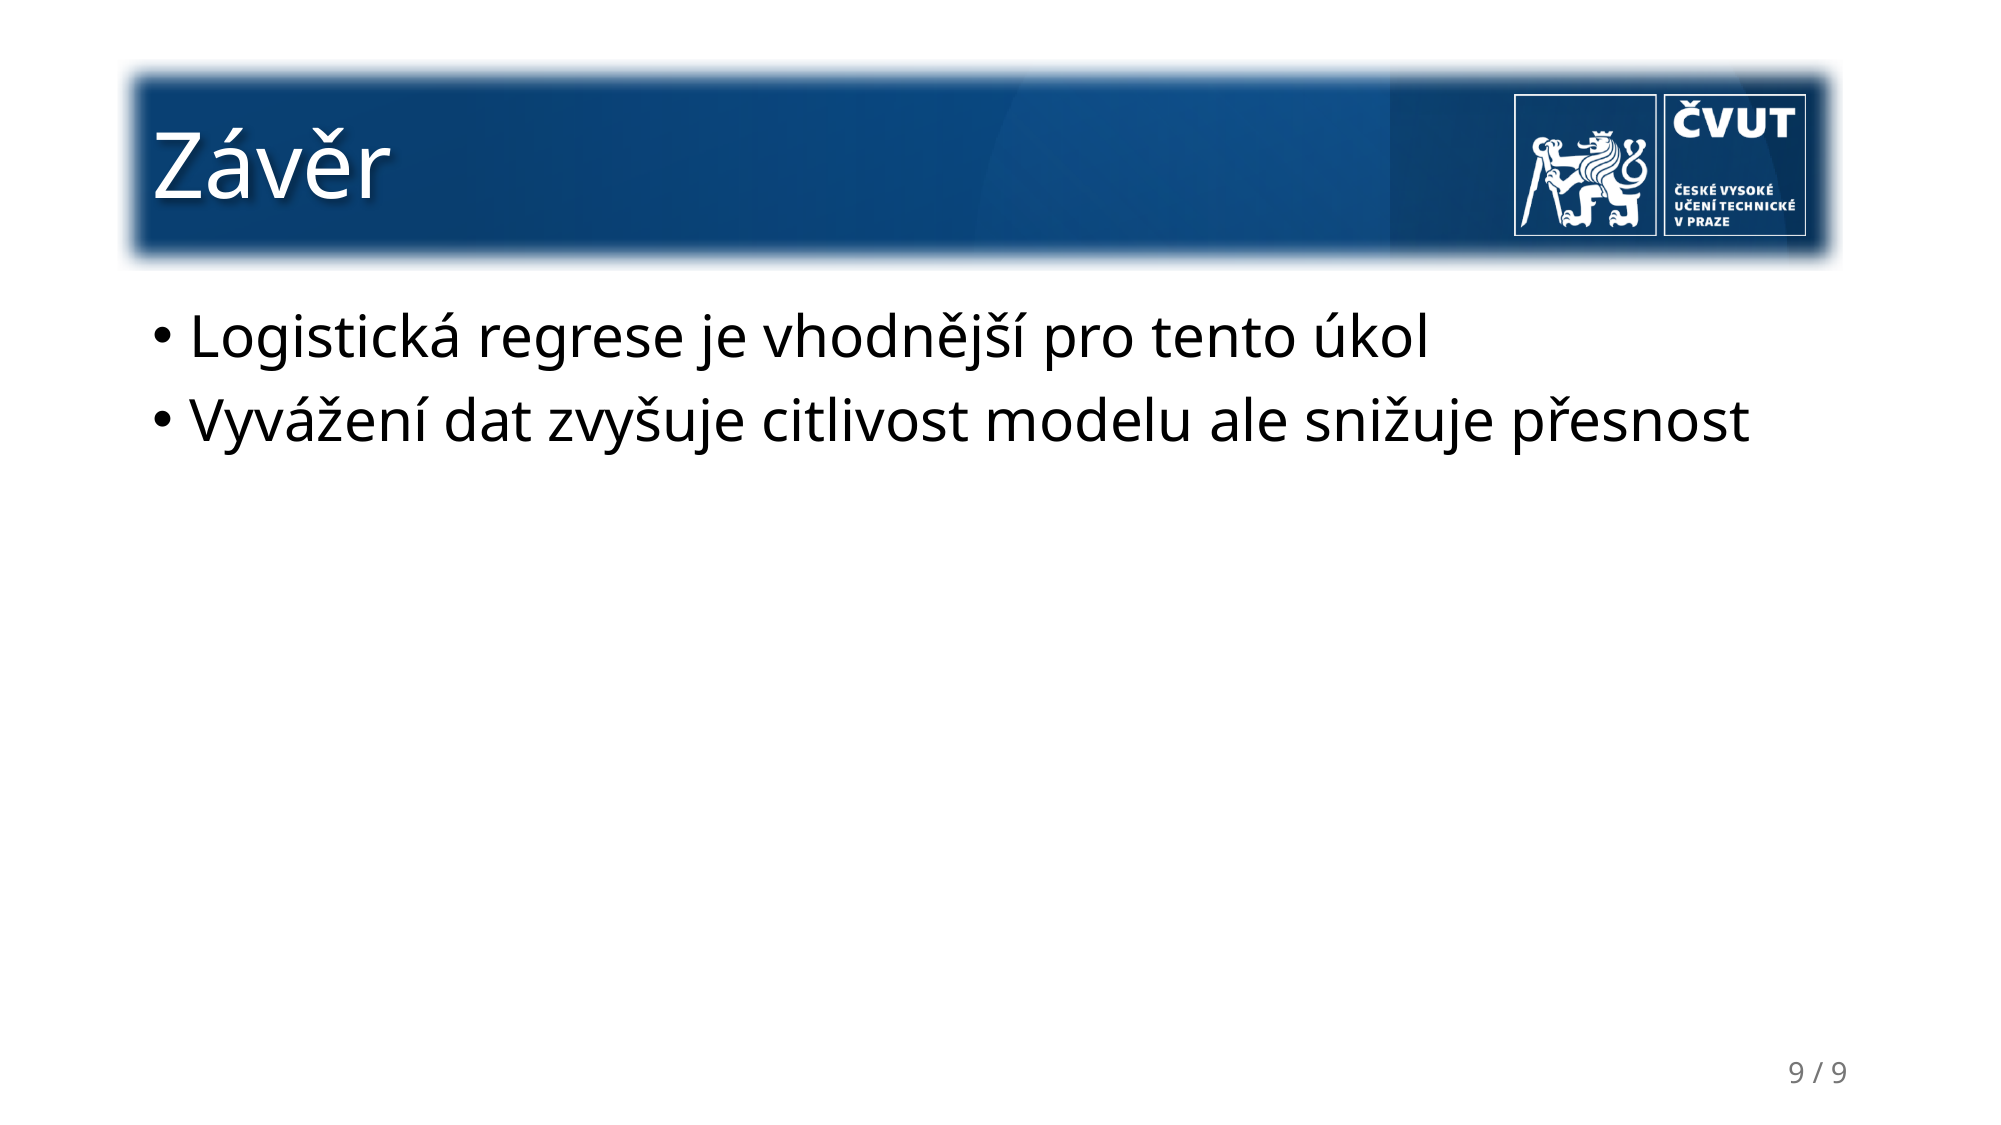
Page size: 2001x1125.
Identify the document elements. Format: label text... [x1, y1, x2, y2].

title Závěr [137, 59, 1863, 278]
list Logistická regrese je vhodnější pro tento úkol Vyvážení dat zvyšuje citlivost modelu ale snižuje přesnost [137, 299, 1863, 1014]
